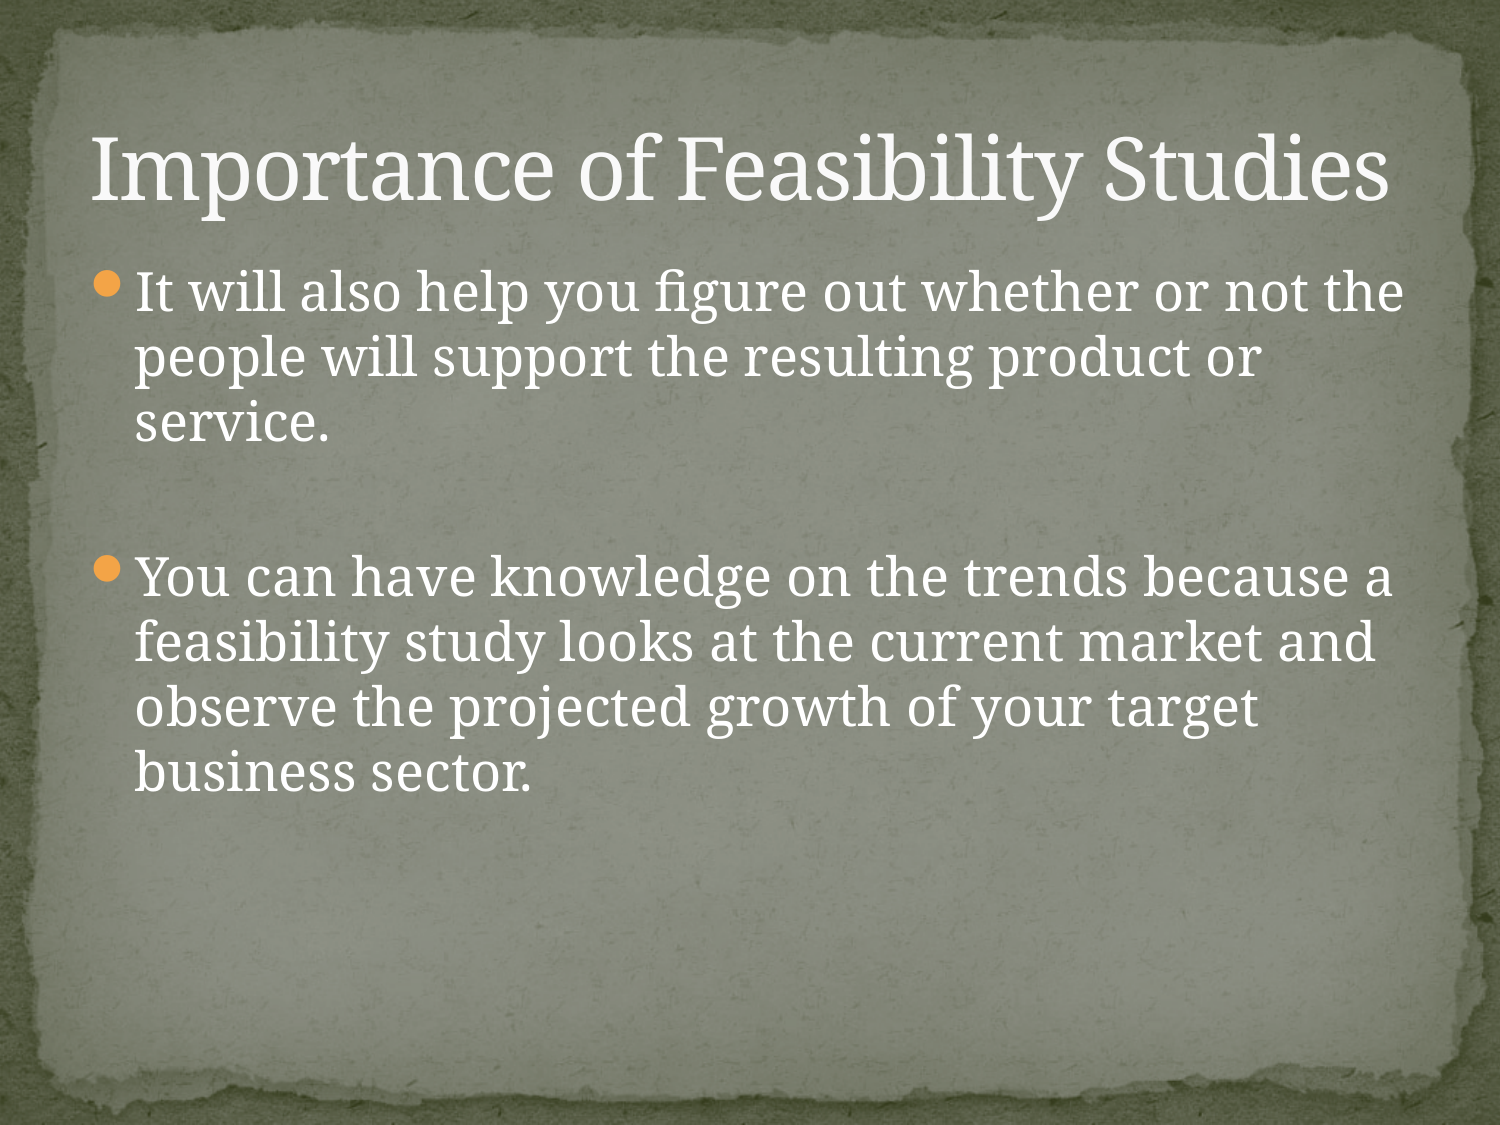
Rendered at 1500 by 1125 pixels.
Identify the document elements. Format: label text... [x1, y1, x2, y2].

list It will also help you figure out whether or not the people will support the resulting product or service. You can have knowledge on the trends because a feasibility study looks at the current market and observe the projected growth of your target business sector. [75, 249, 1425, 1000]
title Importance of Feasibility Studies [74, 24, 1425, 225]
